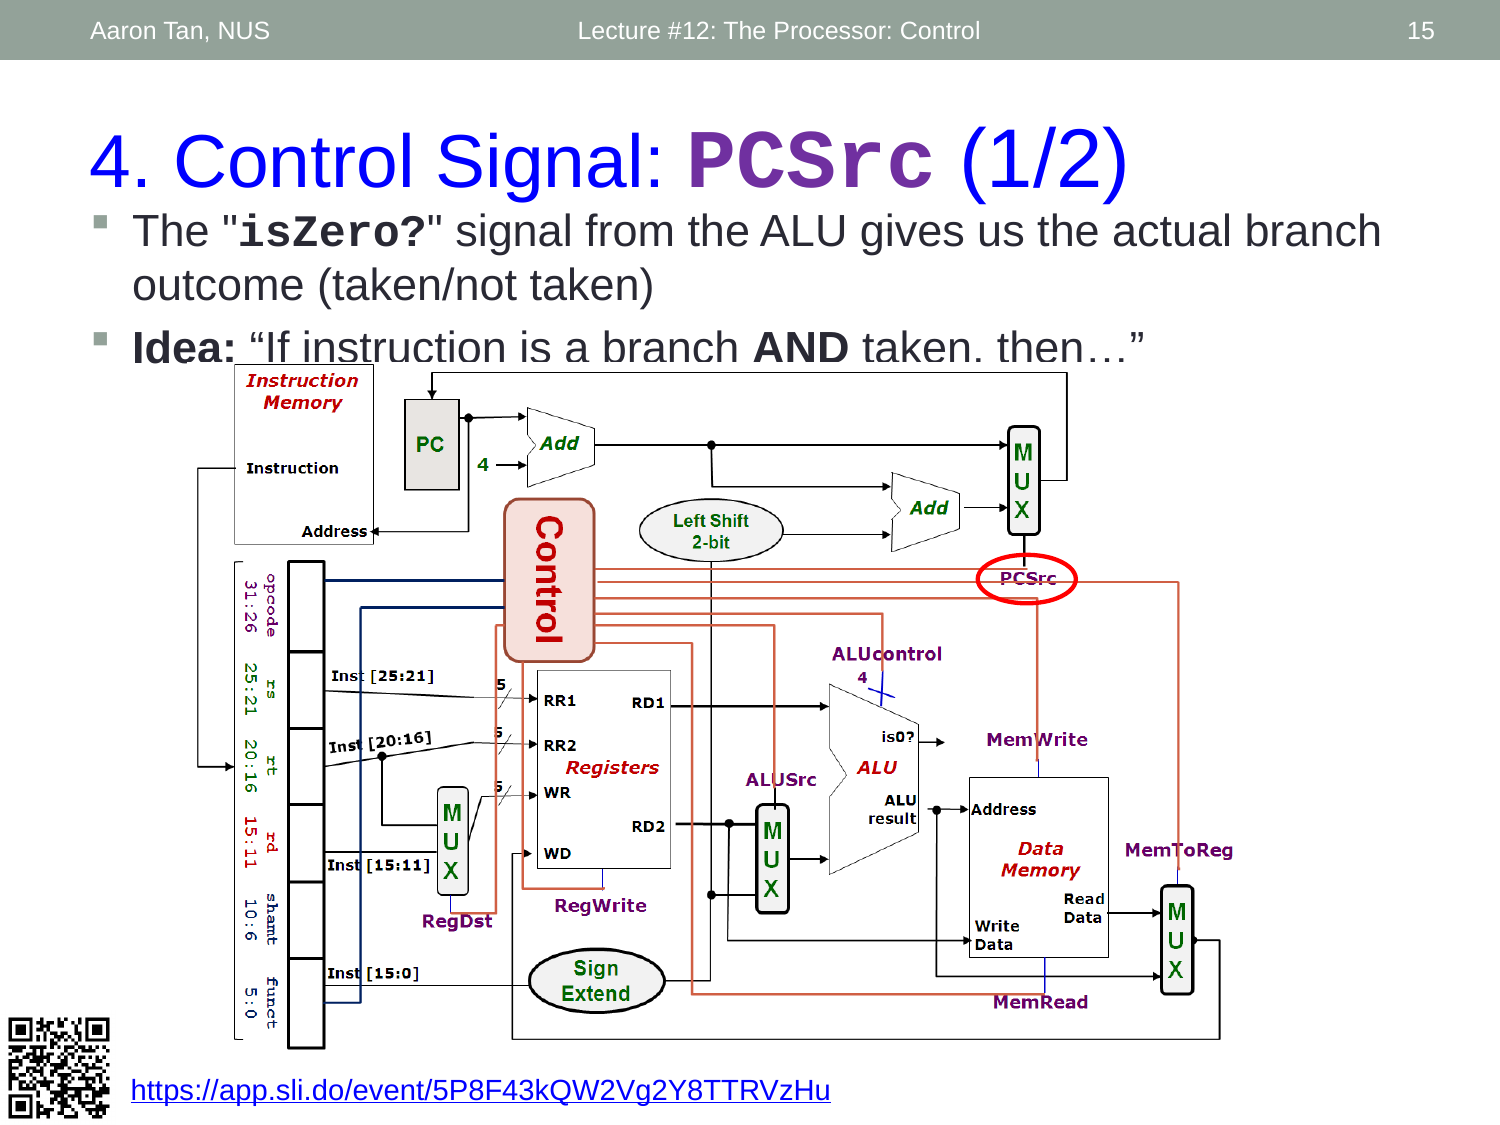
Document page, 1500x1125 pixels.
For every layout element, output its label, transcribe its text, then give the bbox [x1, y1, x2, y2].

slide_number Aaron Tan, NUS [75, 3, 550, 57]
picture [1, 1010, 116, 1125]
text_box 4. Control Signal: PCSrc (1/2) [74, 96, 1425, 212]
picture [187, 362, 1238, 1053]
text_box The "isZero?" signal from the ALU gives us the actual branch outcome (taken/not taken) Idea: “If instruction is a branch AND taken, then…” [75, 193, 1450, 382]
footer Lecture #12: The Processor: Control [562, 3, 1238, 57]
slide_number 15 [1308, 3, 1450, 57]
